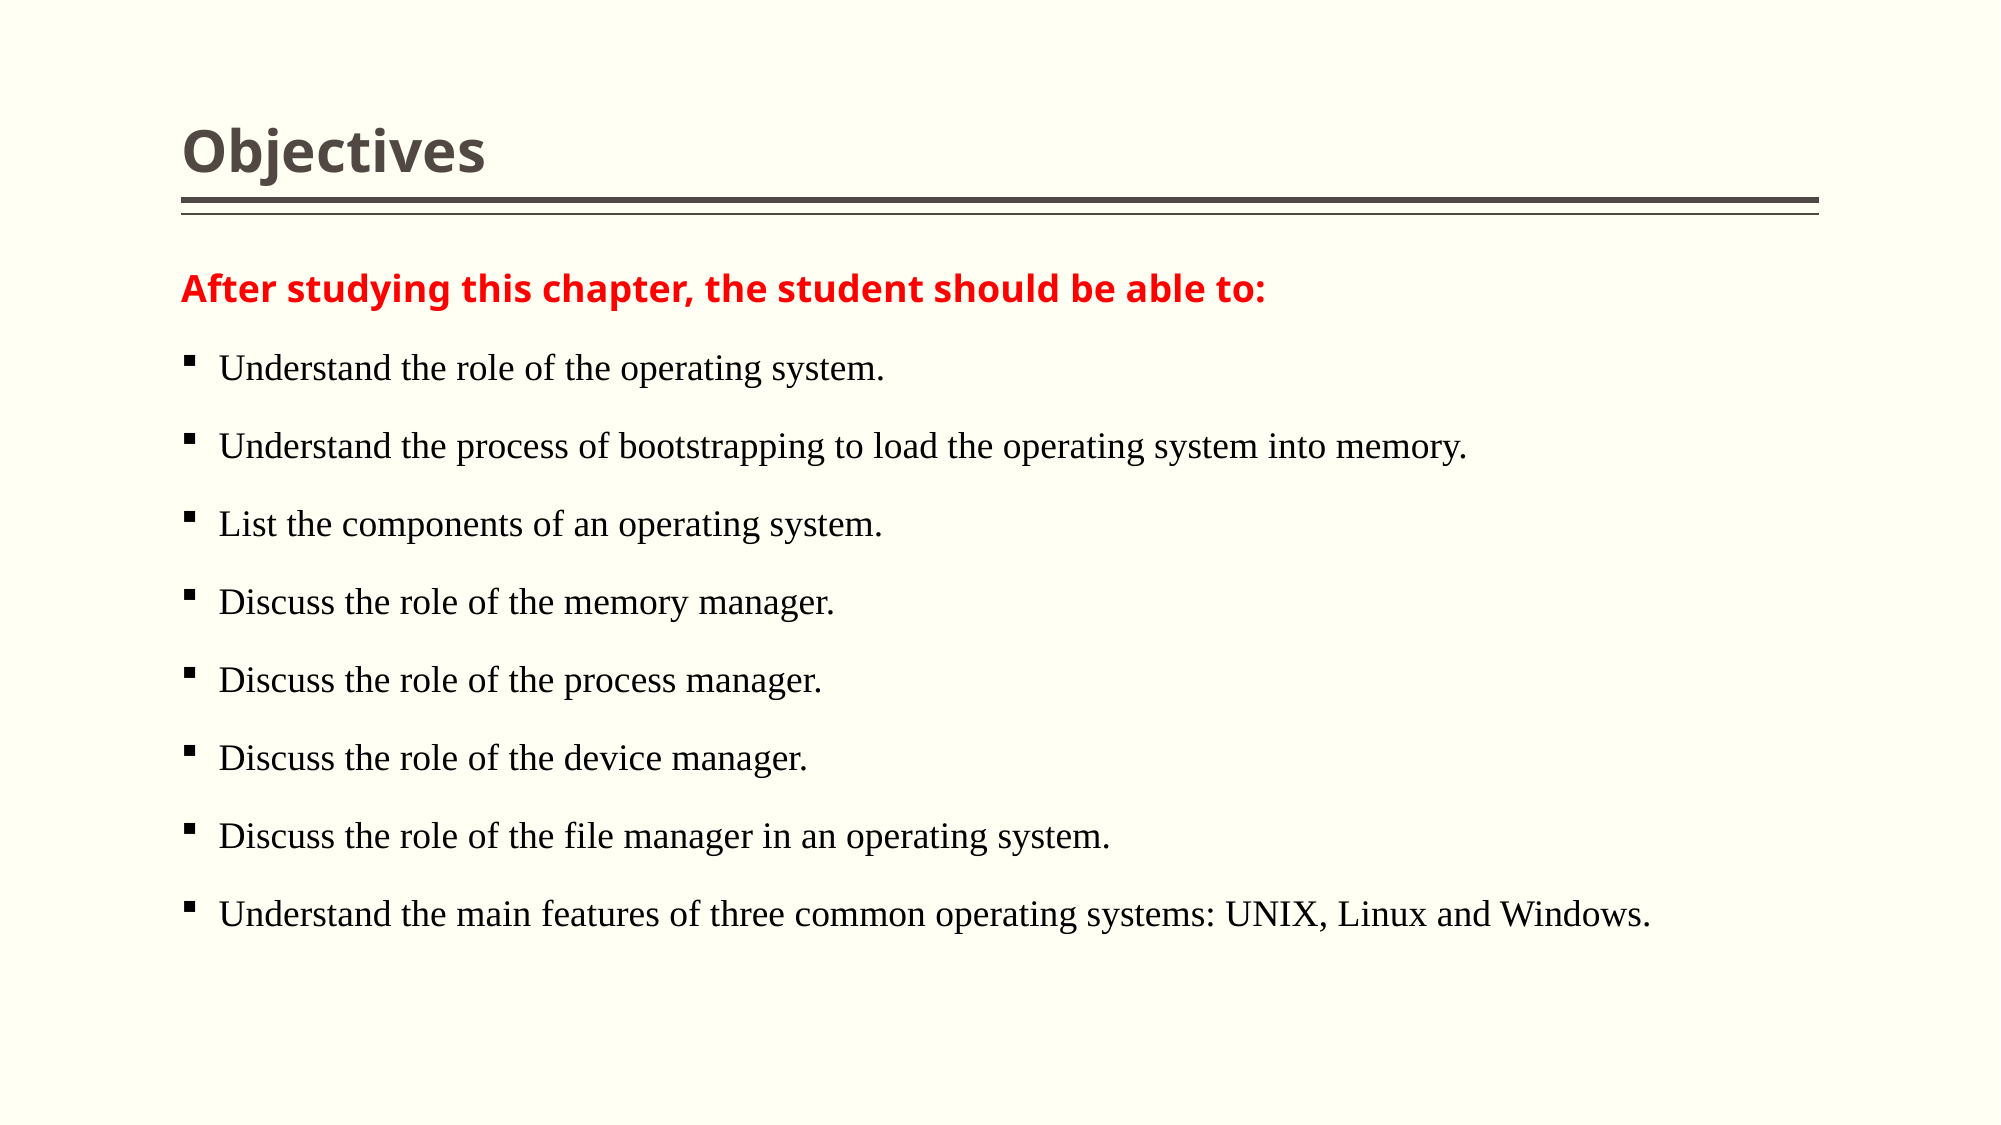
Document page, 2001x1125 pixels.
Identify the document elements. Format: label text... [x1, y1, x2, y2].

list After studying this chapter, the student should be able to: Understand the role of the operating system. Understand the process of bootstrapping to load the operating system into memory. List the components of an operating system. Discuss the role of the memory manager. Discuss the role of the process manager. Discuss the role of the device manager. Discuss the role of the file manager in an operating system. Understand the main features of three common operating systems: UNIX, Linux and Windows. [181, 262, 1819, 1013]
title Objectives [181, 12, 1819, 193]
